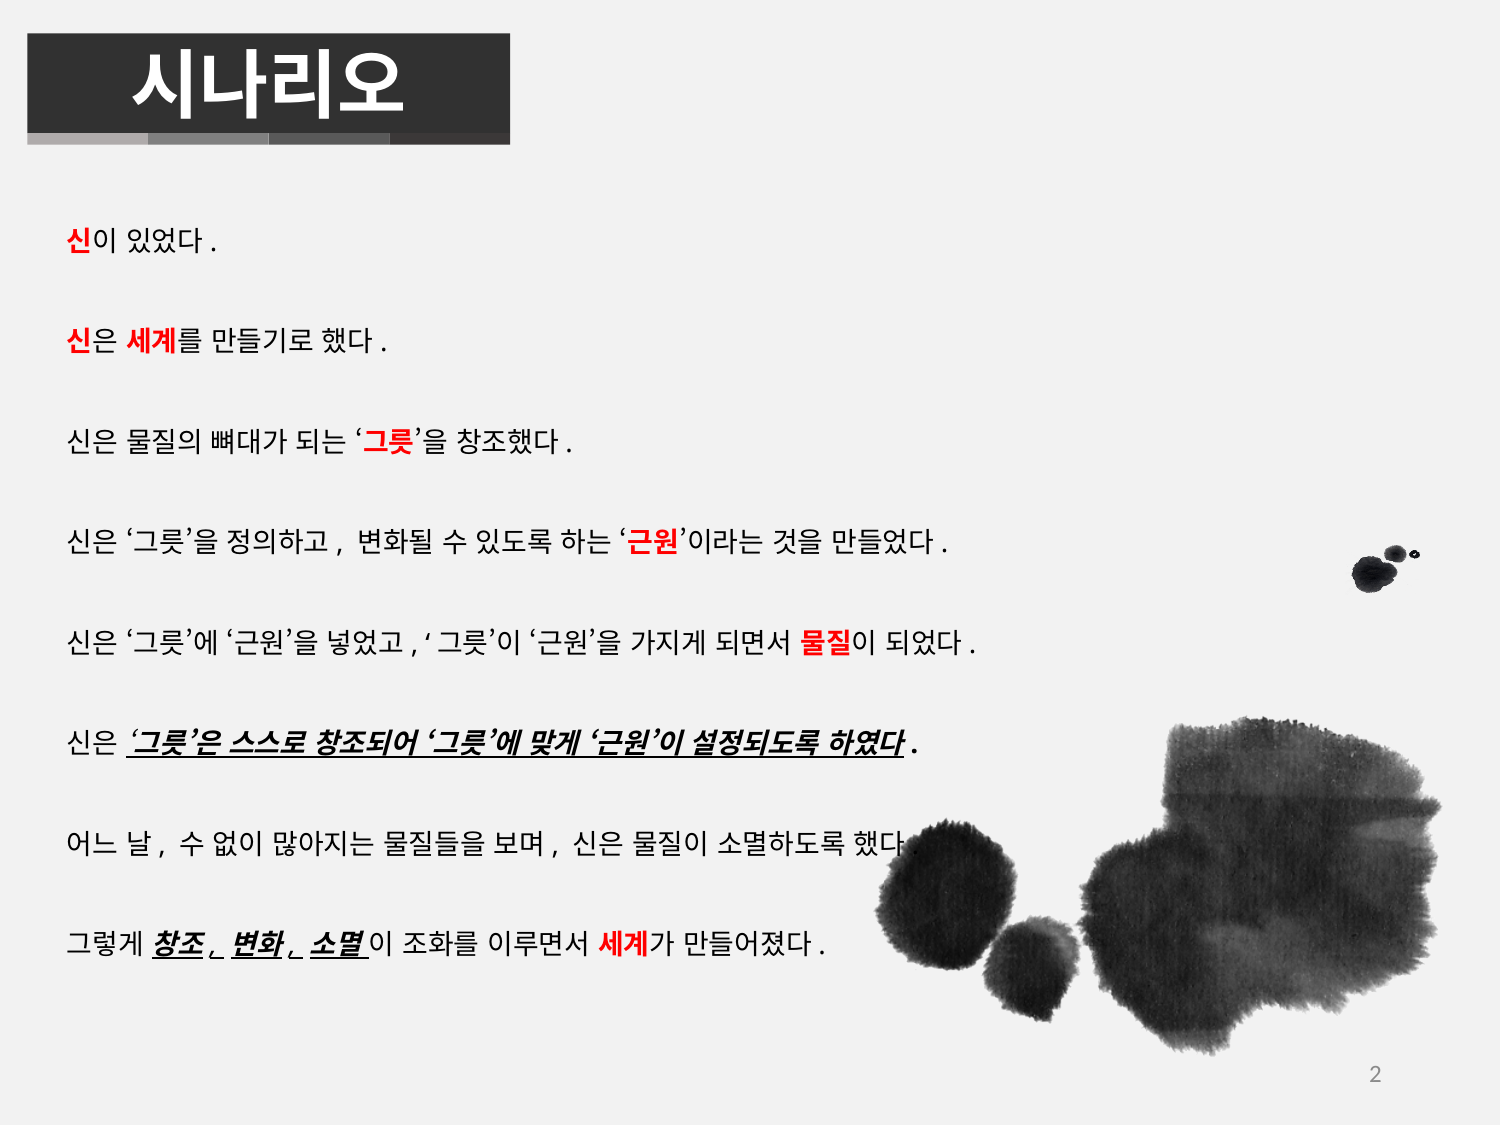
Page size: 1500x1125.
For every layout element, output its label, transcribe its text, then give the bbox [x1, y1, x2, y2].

text_box [422, 32, 511, 133]
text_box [27, 133, 511, 145]
picture [1345, 543, 1422, 596]
text_box 시나리오 [115, 30, 422, 133]
picture [791, 618, 1500, 1125]
text_box [26, 32, 115, 134]
text_box 신이 있었다. 신은 세계를 만들기로 했다. 신은 물질의 뼈대가 되는 ‘그릇’을 창조했다. 신은 ‘그릇’을 정의하고, 변화될 수 있도록 하는 ‘근원’이라는 것을 만들었다. 신은 ‘그릇’에 ‘근원’을 넣었고, ‘그릇’이 ‘근원’을 가지게 되면서 물질이 되었다. 신은 ‘그릇’은 스스로 창조되어 ‘그릇’에 맞게 ‘근원’이 설정되도록 하였다. 어느 날, 수 없이 많아지는 물질들을 보며, 신은 물질이 소멸하도록 했다. 그렇게 창조, 변화, 소멸 이 조화를 이루면서 세계가 만들어졌다. [51, 219, 1071, 971]
